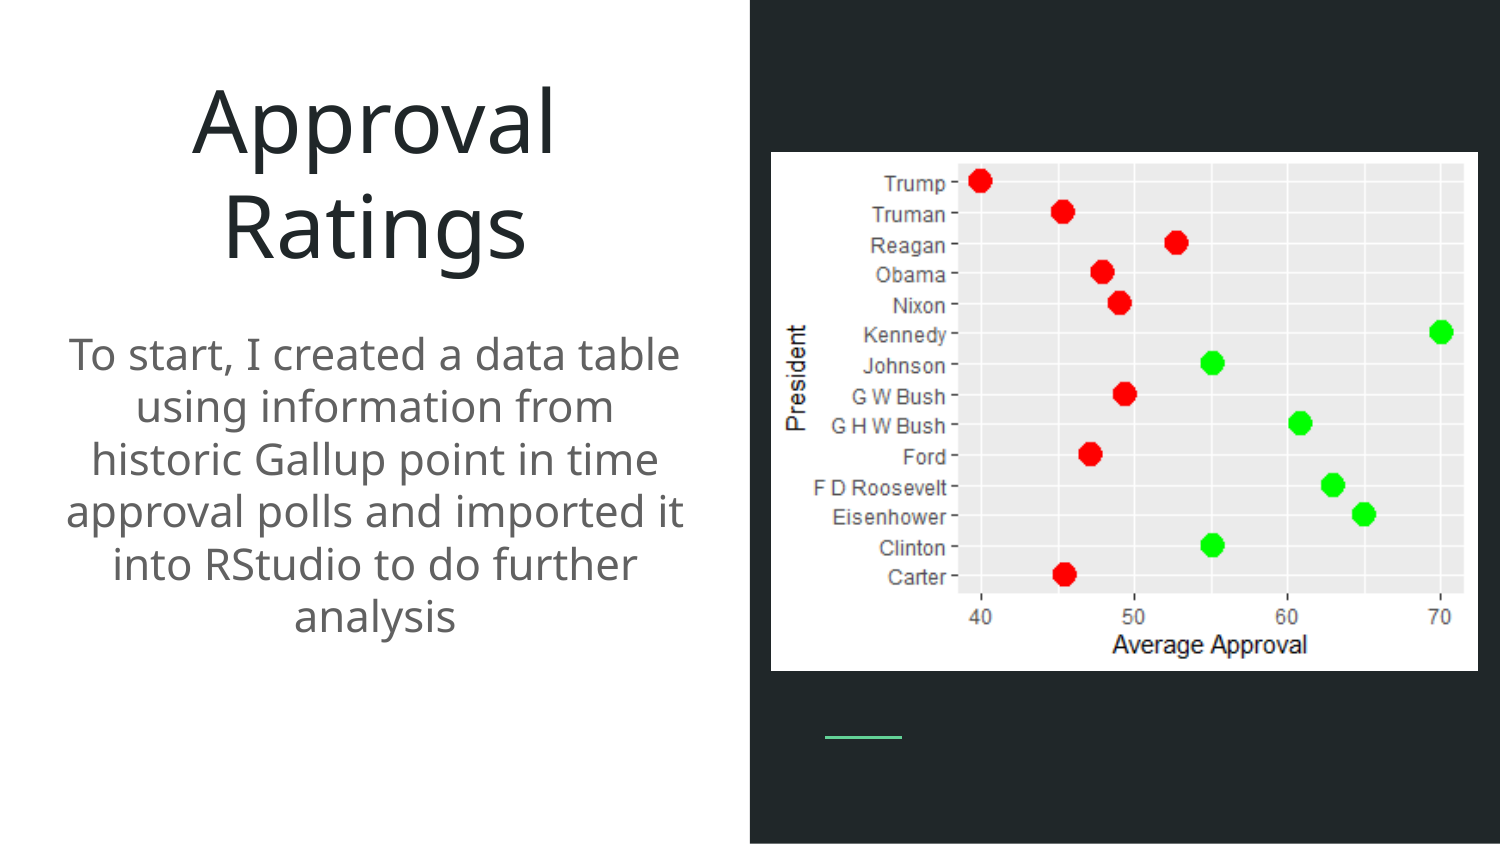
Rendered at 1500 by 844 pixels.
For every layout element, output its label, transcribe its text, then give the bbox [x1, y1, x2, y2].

title Approval Ratings [43, 43, 708, 291]
picture [771, 152, 1478, 672]
subtitle To start, I created a data table using information from historic Gallup point in time approval polls and imported it into RStudio to do further analysis [43, 311, 708, 533]
